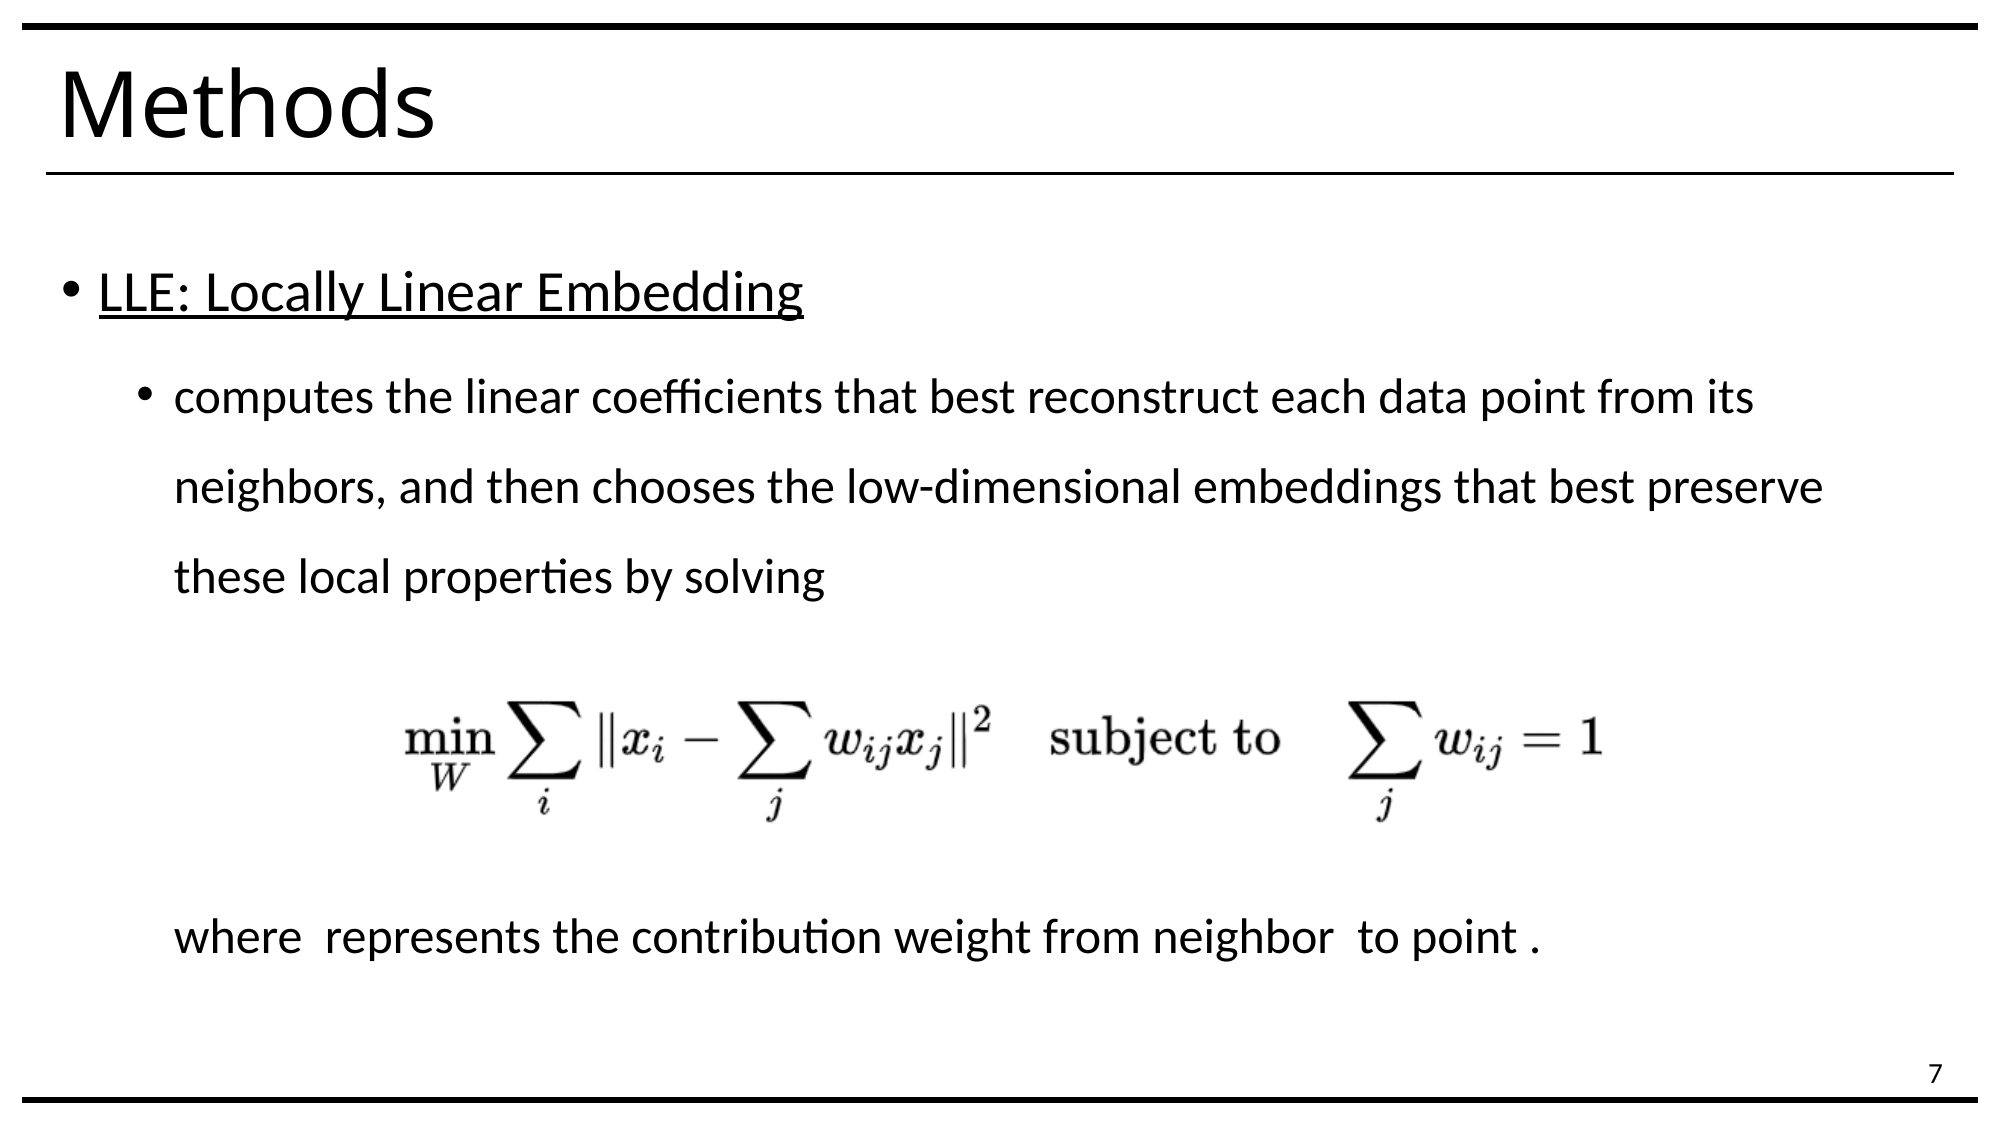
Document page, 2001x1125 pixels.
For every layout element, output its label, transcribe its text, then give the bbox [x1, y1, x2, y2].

slide_number 7 [1507, 1036, 1958, 1097]
title Methods [42, 39, 1958, 175]
picture [386, 694, 1614, 830]
